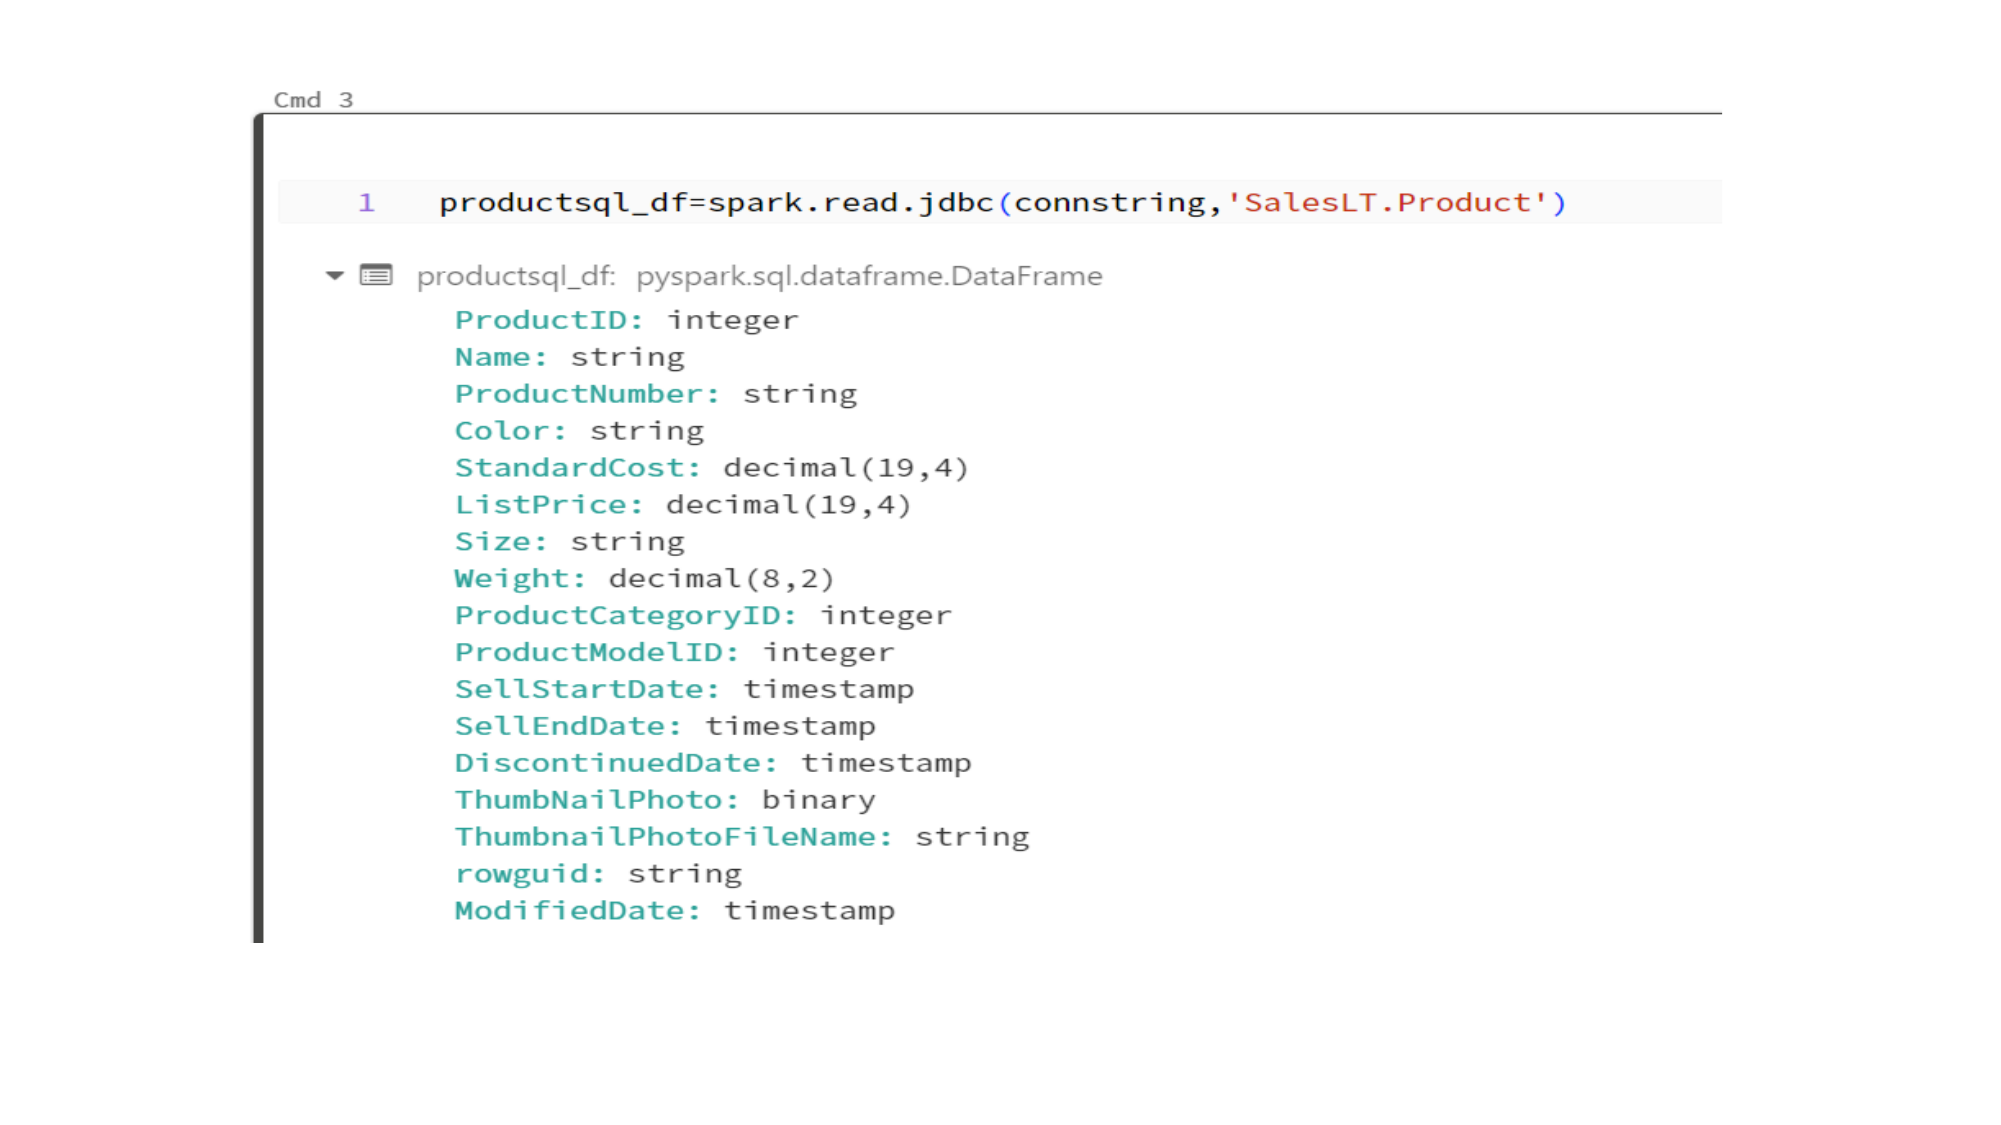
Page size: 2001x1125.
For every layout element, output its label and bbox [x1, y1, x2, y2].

picture [249, 83, 1723, 943]
